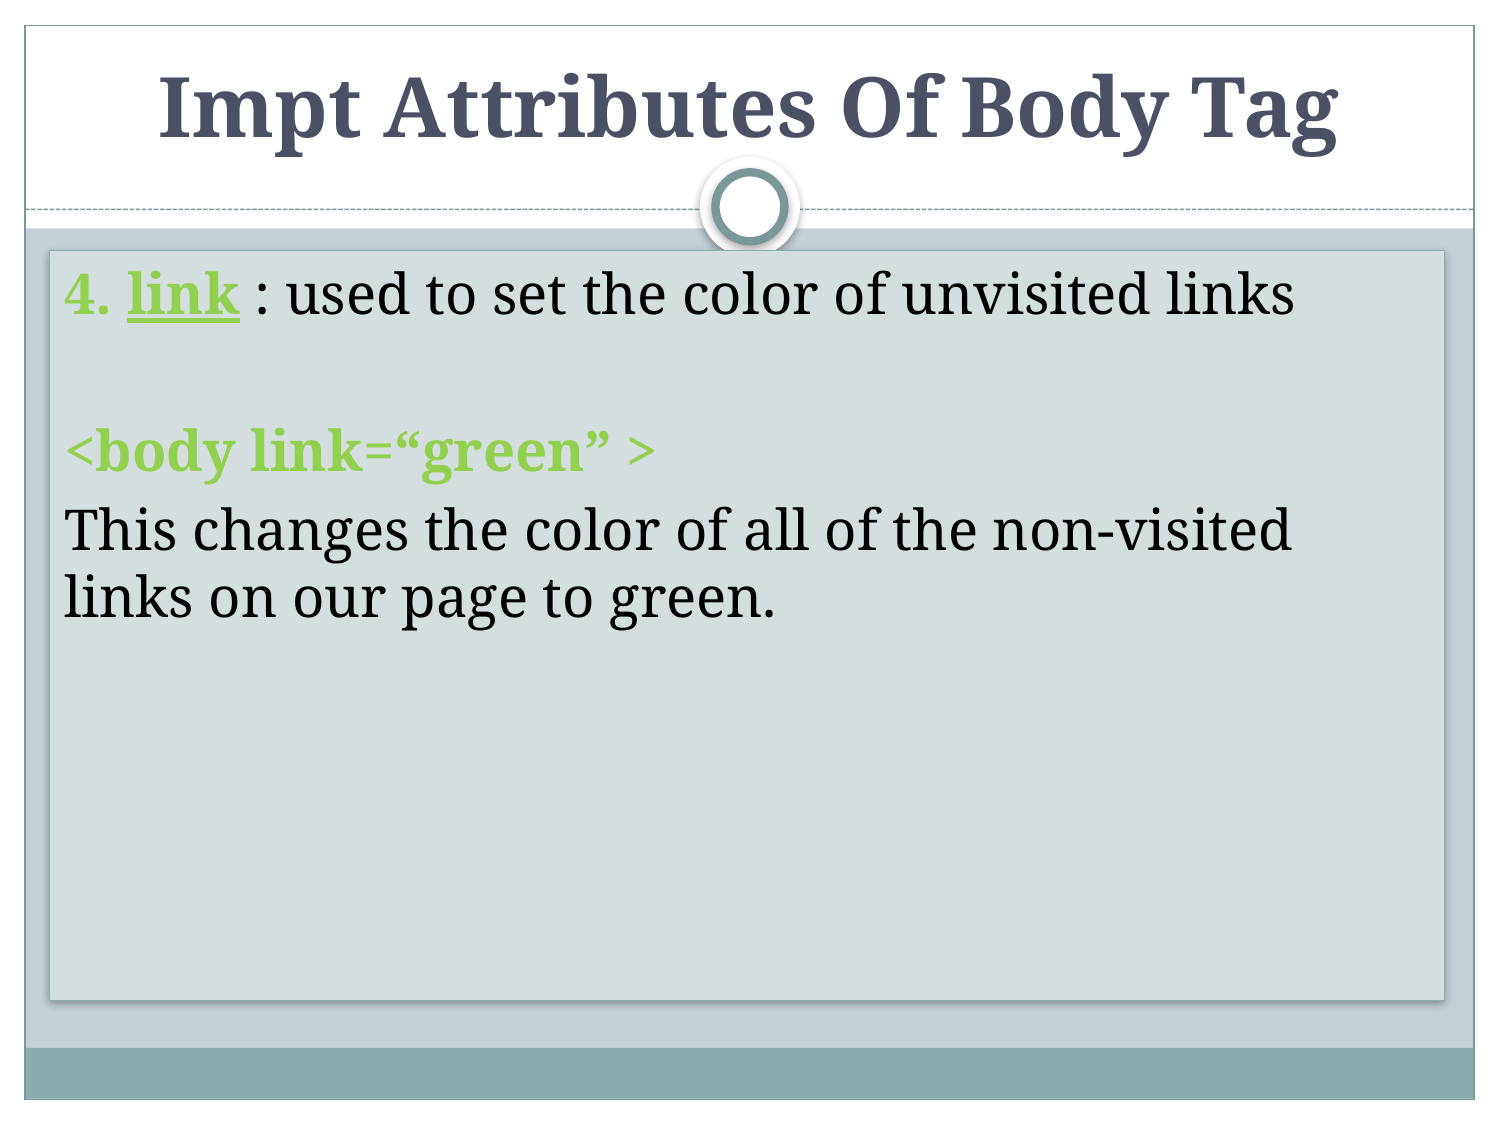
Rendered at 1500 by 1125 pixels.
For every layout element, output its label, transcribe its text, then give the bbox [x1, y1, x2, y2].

title Impt Attributes Of Body Tag [49, 37, 1450, 162]
list 4. link : used to set the color of unvisited links <body link=“green” > This changes the color of all of the non-visited links on our page to green. [49, 250, 1445, 1001]
